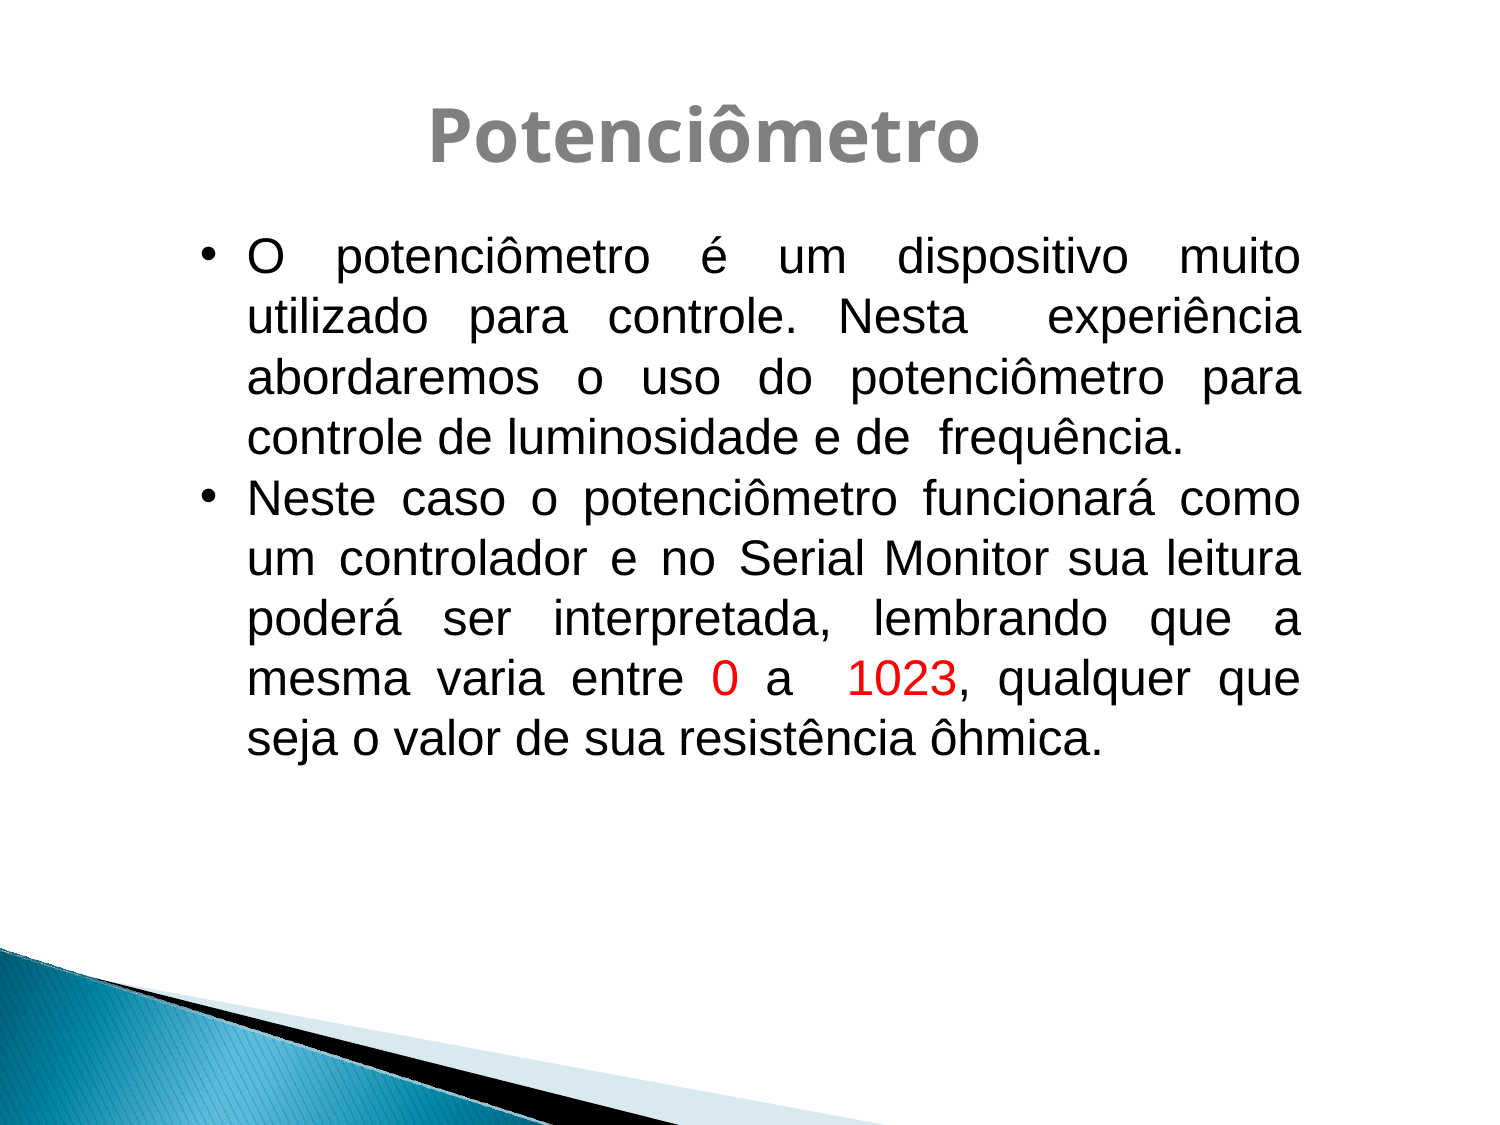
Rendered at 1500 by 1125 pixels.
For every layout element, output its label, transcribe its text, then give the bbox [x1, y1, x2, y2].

picture [0, 948, 558, 1125]
list O potenciômetro é um dispositivo muito utilizado para controle. Nesta experiência abordaremos o uso do potenciômetro para controle de luminosidade e de frequência. Neste caso o potenciômetro funcionará como um controlador e no Serial Monitor sua leitura poderá ser interpretada, lembrando que a mesma varia entre 0 a 1023, qualquer que seja o valor de sua resistência ôhmica. [197, 187, 1303, 844]
title Potenciômetro [129, 87, 1281, 179]
